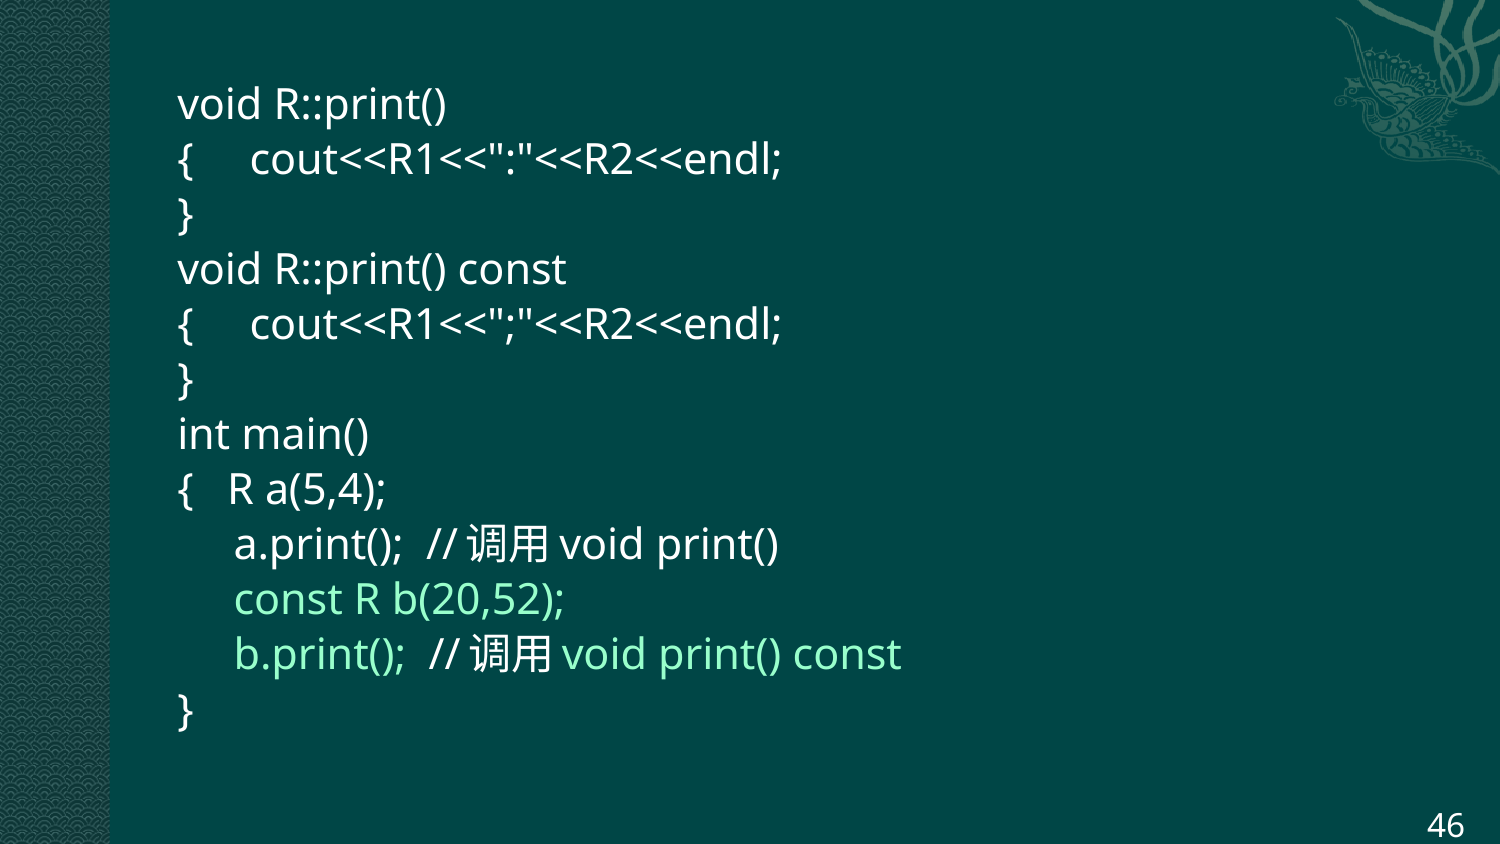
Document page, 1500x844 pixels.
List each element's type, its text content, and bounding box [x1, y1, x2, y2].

picture [0, 0, 110, 844]
list void R::print() { cout<<R1<<":"<<R2<<endl; } void R::print() const { cout<<R1<<";"<<R2<<endl; } int main() { R a(5,4); a.print(); //调用void print() const R b(20,52); b.print(); //调用void print() const } [162, 75, 1388, 750]
text_box 46 [1412, 796, 1500, 844]
